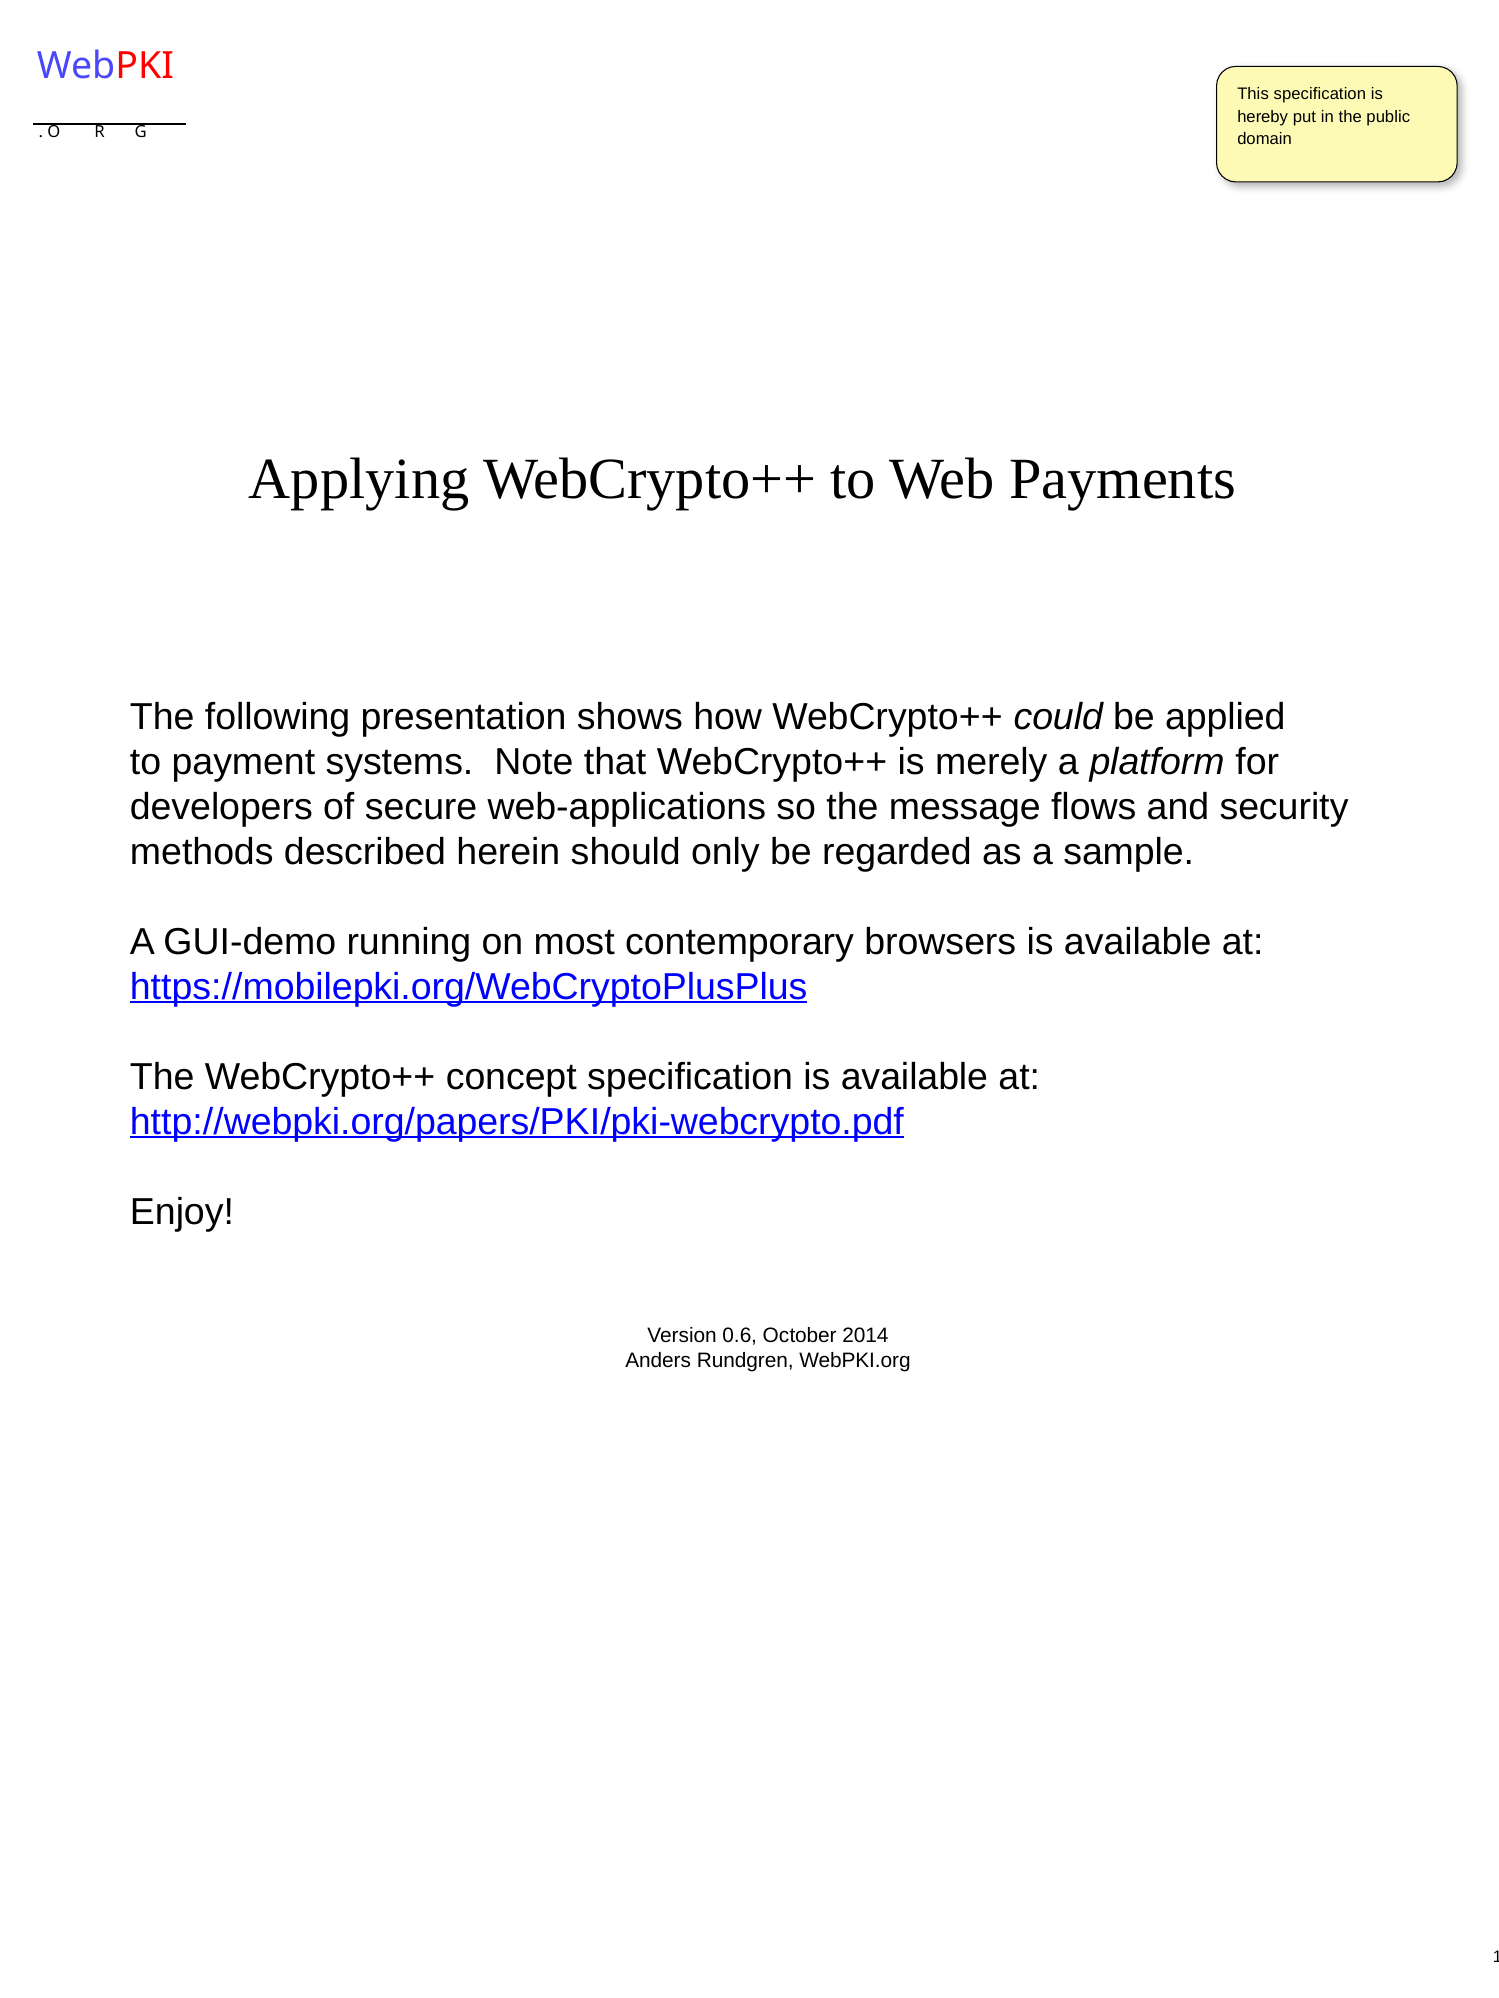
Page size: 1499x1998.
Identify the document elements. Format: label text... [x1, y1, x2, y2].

text_box The following presentation shows how WebCrypto++ could be applied to payment systems. Note that WebCrypto++ is merely a platform for developers of secure web-applications so the message flows and security methods described herein should only be regarded as a sample. A GUI-demo running on most contemporary browsers is available at: https://mobilepki.org/WebCryptoPlusPlus The WebCrypto++ concept specification is available at: http://webpki.org/papers/PKI/pki-webcrypto.pdf Enjoy! Version 0.6, October 2014 Anders Rundgren, WebPKI.org [115, 684, 1421, 1379]
text_box Applying WebCrypto++ to Web Payments [234, 432, 1252, 518]
text_box This specification is hereby put in the public domain [1216, 66, 1458, 182]
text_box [21, 33, 207, 150]
